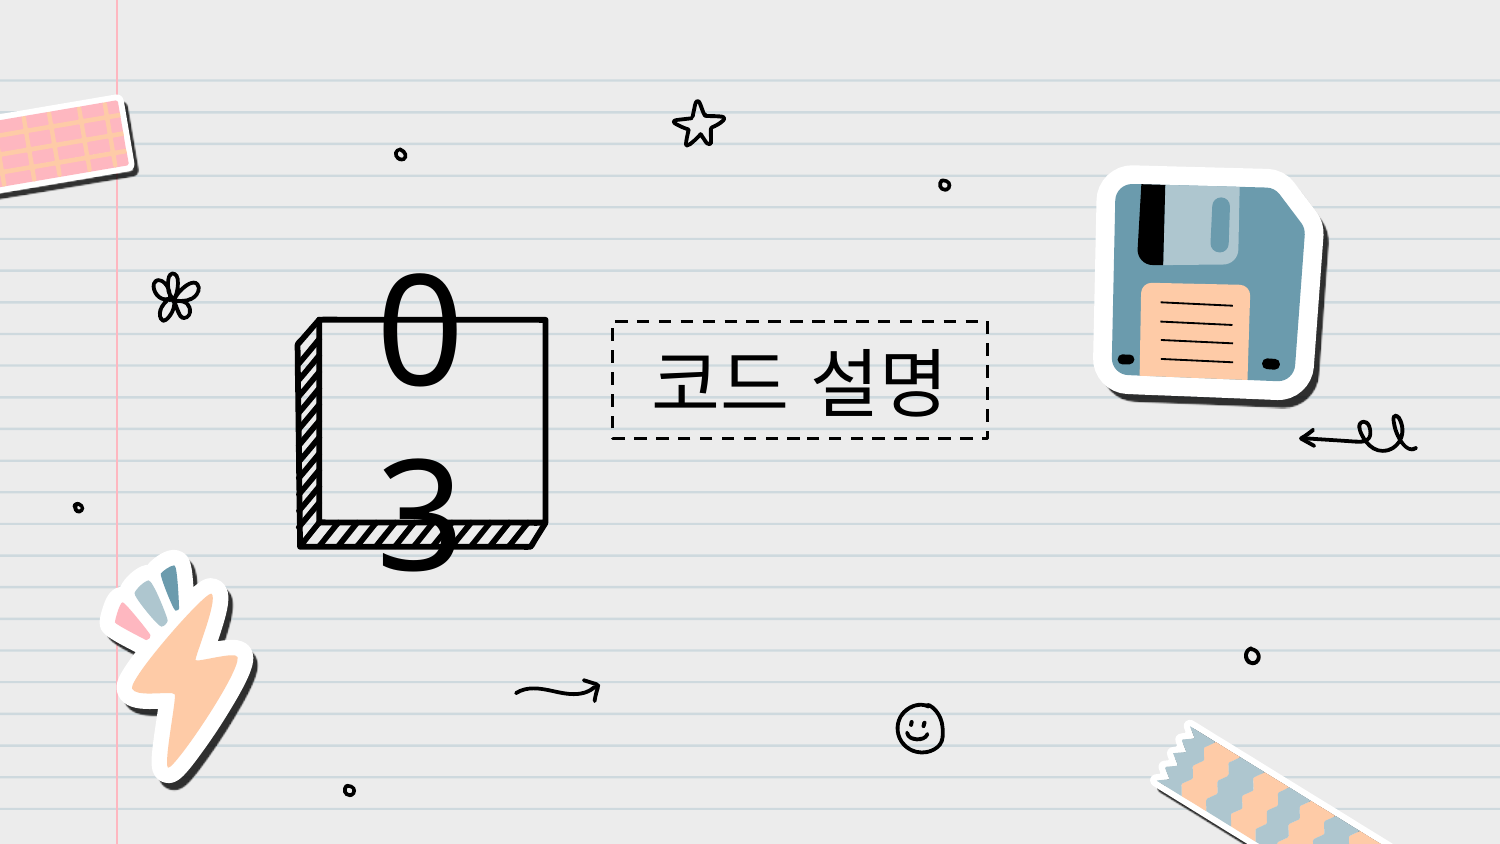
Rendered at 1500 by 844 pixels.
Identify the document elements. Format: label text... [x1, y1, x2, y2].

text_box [1145, 775, 1418, 844]
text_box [1111, 183, 1306, 382]
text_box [294, 316, 550, 551]
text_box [0, 79, 137, 230]
text_box 코드 설명 [612, 321, 988, 439]
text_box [99, 549, 255, 784]
